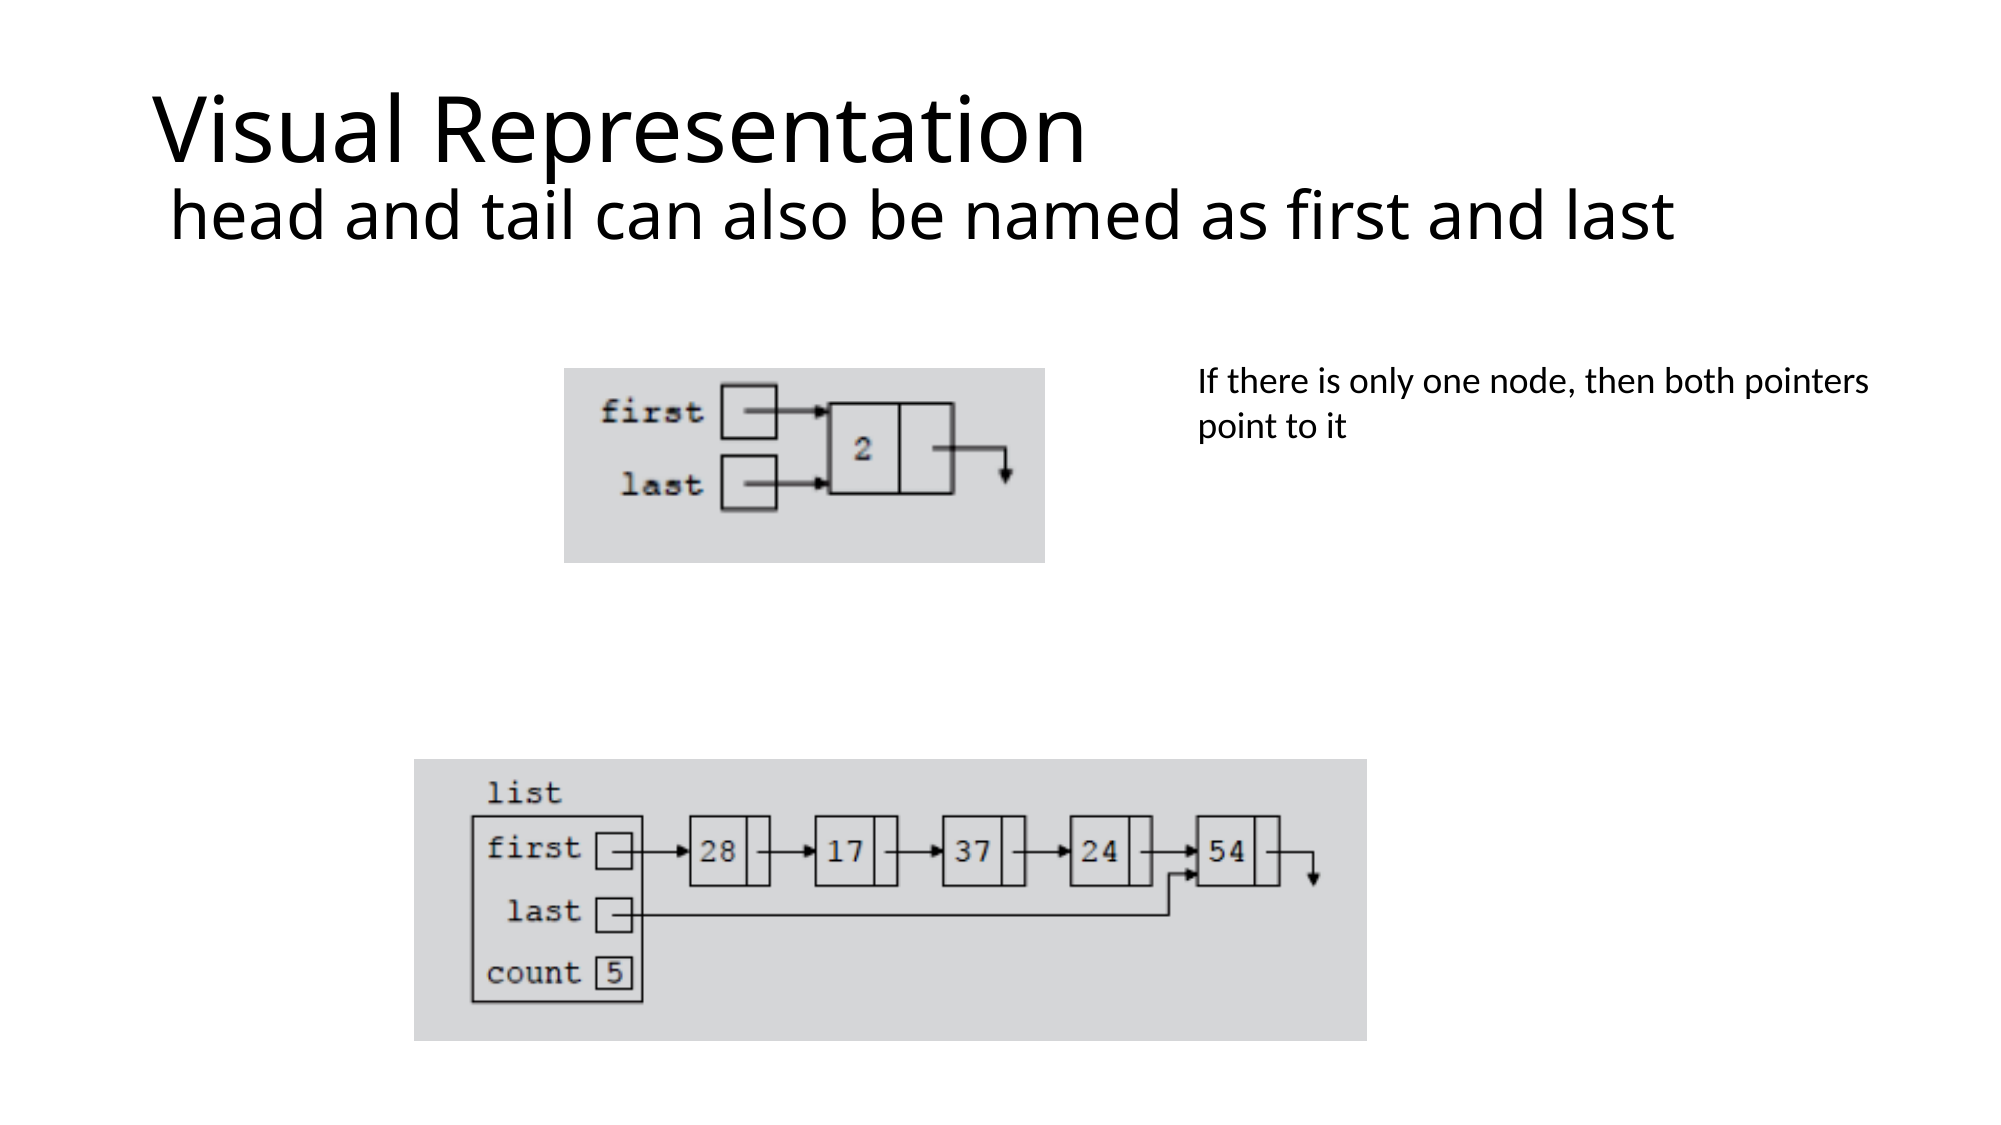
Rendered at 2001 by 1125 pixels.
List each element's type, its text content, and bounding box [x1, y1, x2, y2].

picture [414, 759, 1367, 1041]
title Visual Representation head and tail can also be named as first and last [137, 59, 1863, 278]
text_box If there is only one node, then both pointers point to it [1182, 349, 1894, 454]
picture [564, 368, 1045, 564]
